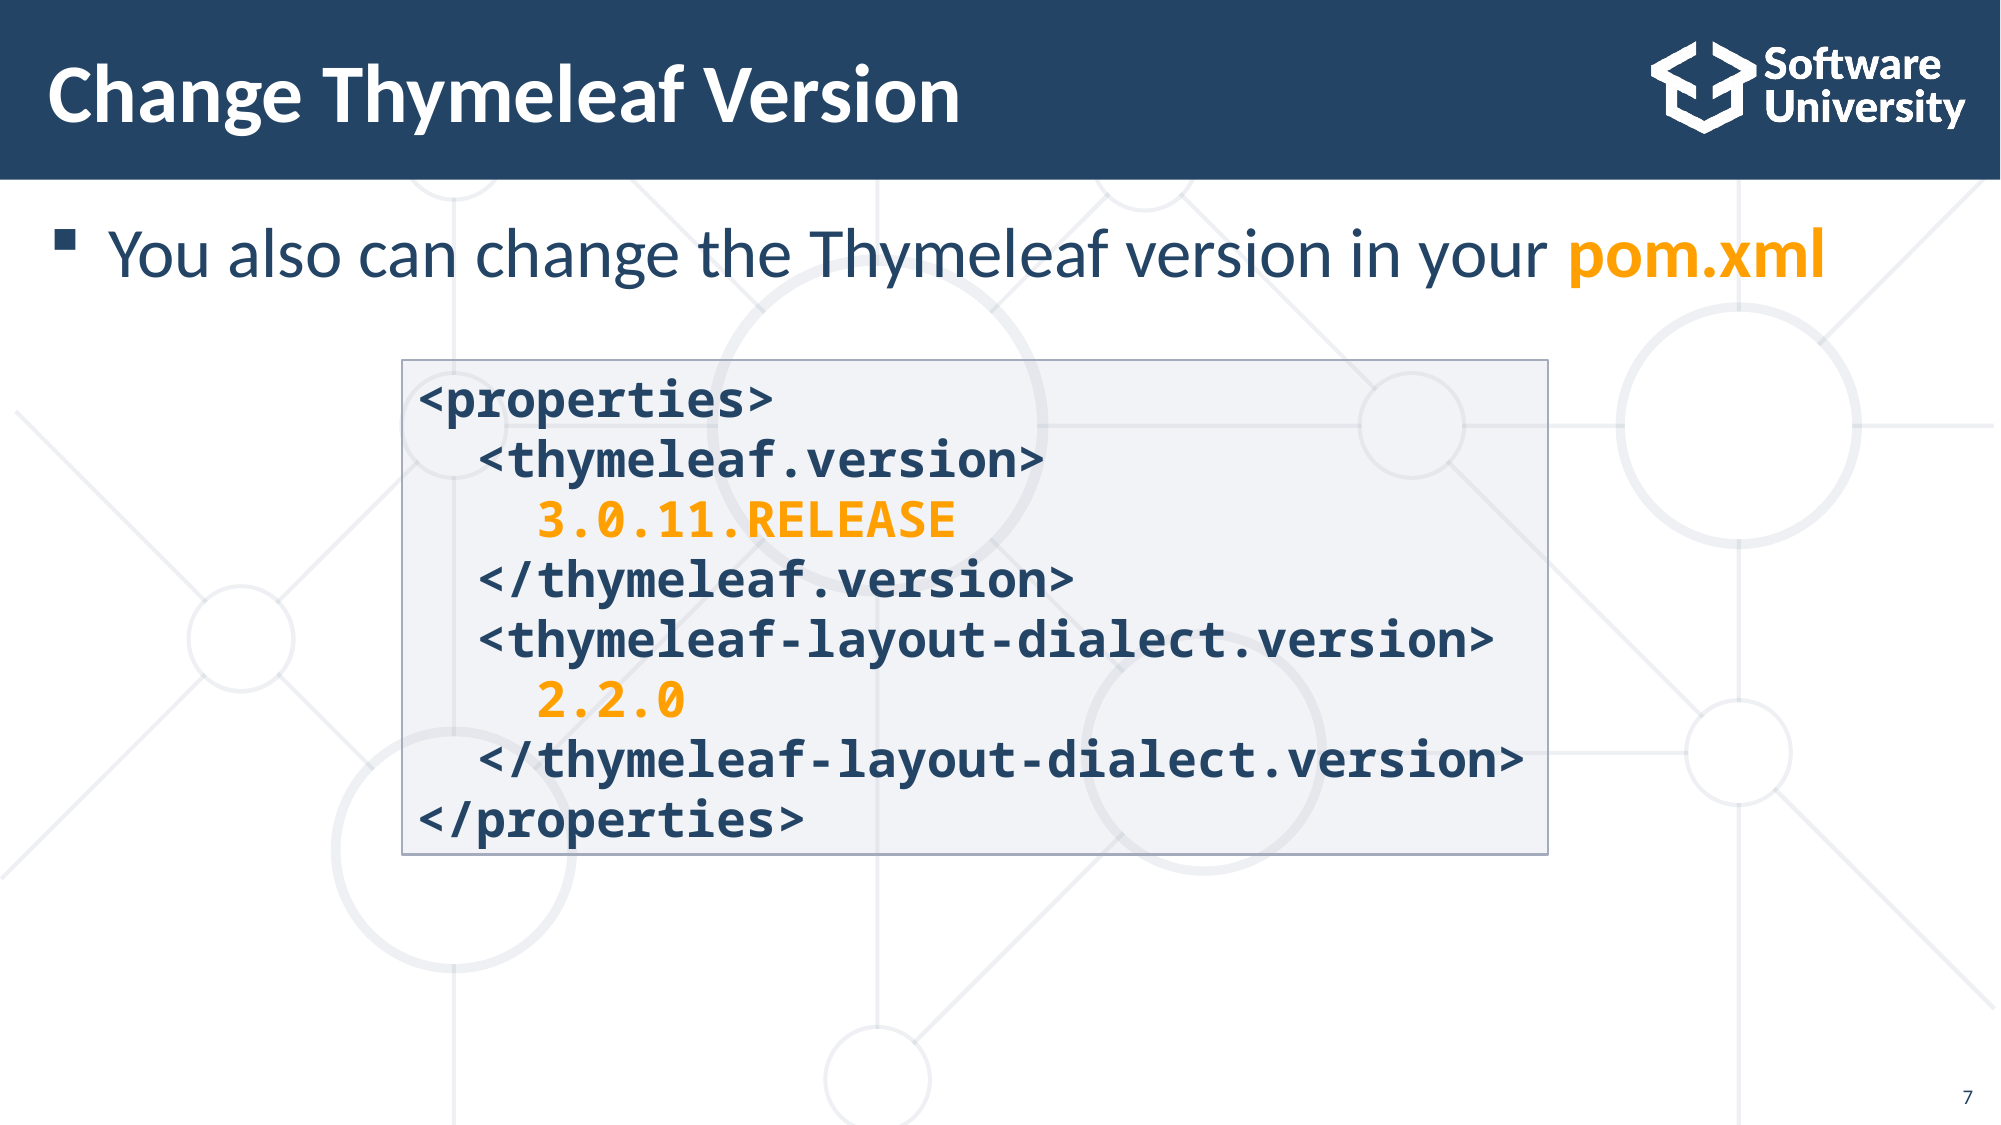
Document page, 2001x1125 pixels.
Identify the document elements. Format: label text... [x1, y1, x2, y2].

list You also can change the Thymeleaf version in your pom.xml [31, 196, 1970, 1104]
picture [1651, 41, 1966, 134]
title Change Thymeleaf Version [31, 16, 1625, 162]
slide_number 7 [1927, 1067, 1989, 1117]
text_box <properties> <thymeleaf.version> 3.0.11.RELEASE </thymeleaf.version> <thymeleaf-layout-dialect.version> 2.2.0 </thymeleaf-layout-dialect.version> </properties> [402, 359, 1548, 855]
